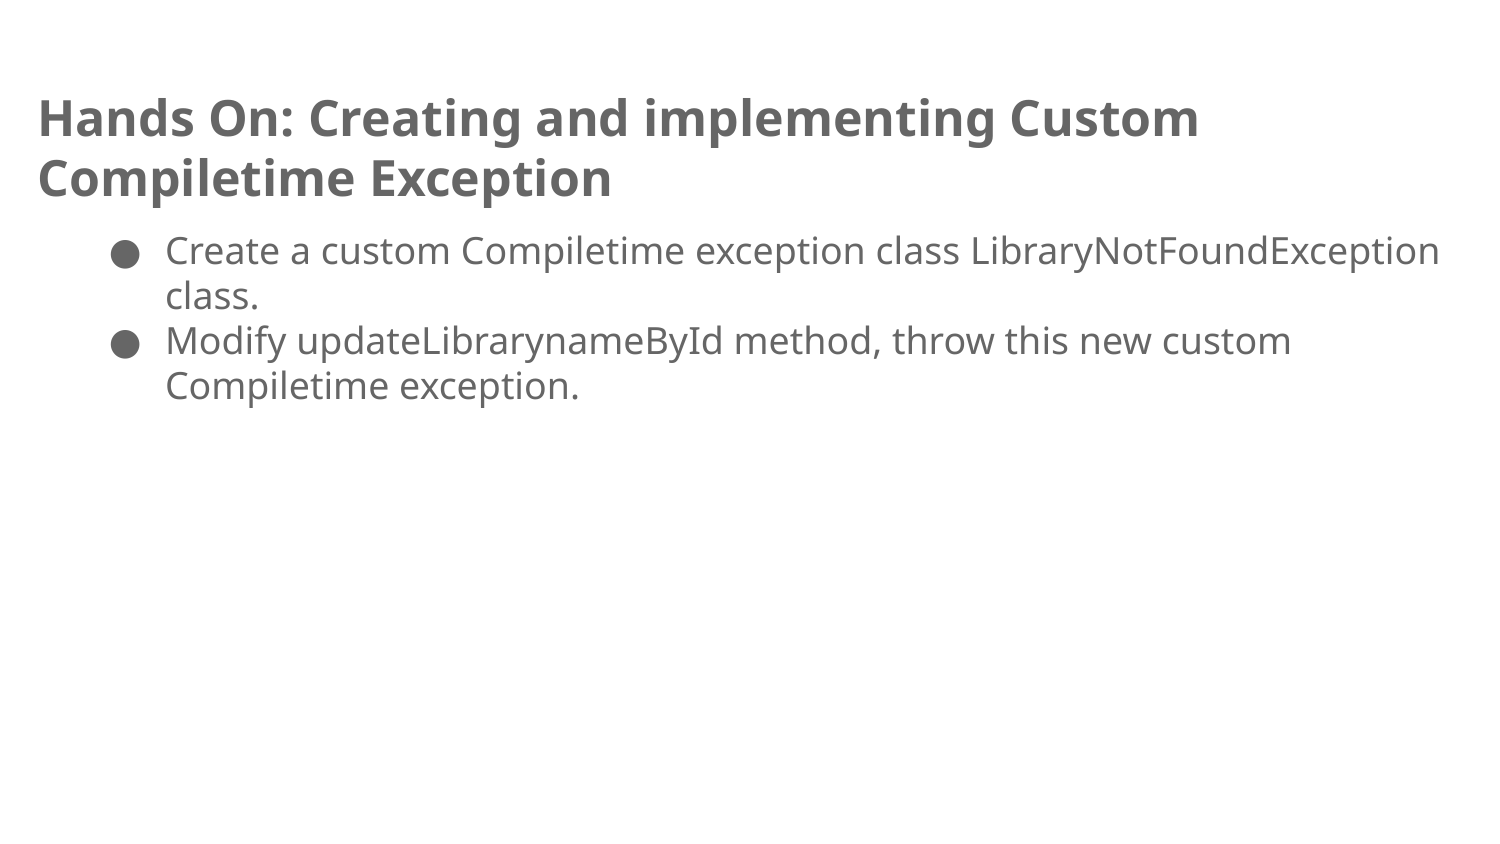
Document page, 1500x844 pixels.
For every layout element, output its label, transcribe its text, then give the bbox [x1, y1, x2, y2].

title Hands On: Creating and implementing Custom Compiletime Exception [22, 71, 1473, 212]
list Create a custom Compiletime exception class LibraryNotFoundException class. Modify updateLibrarynameById method, throw this new custom Compiletime exception. [0, 212, 1496, 704]
